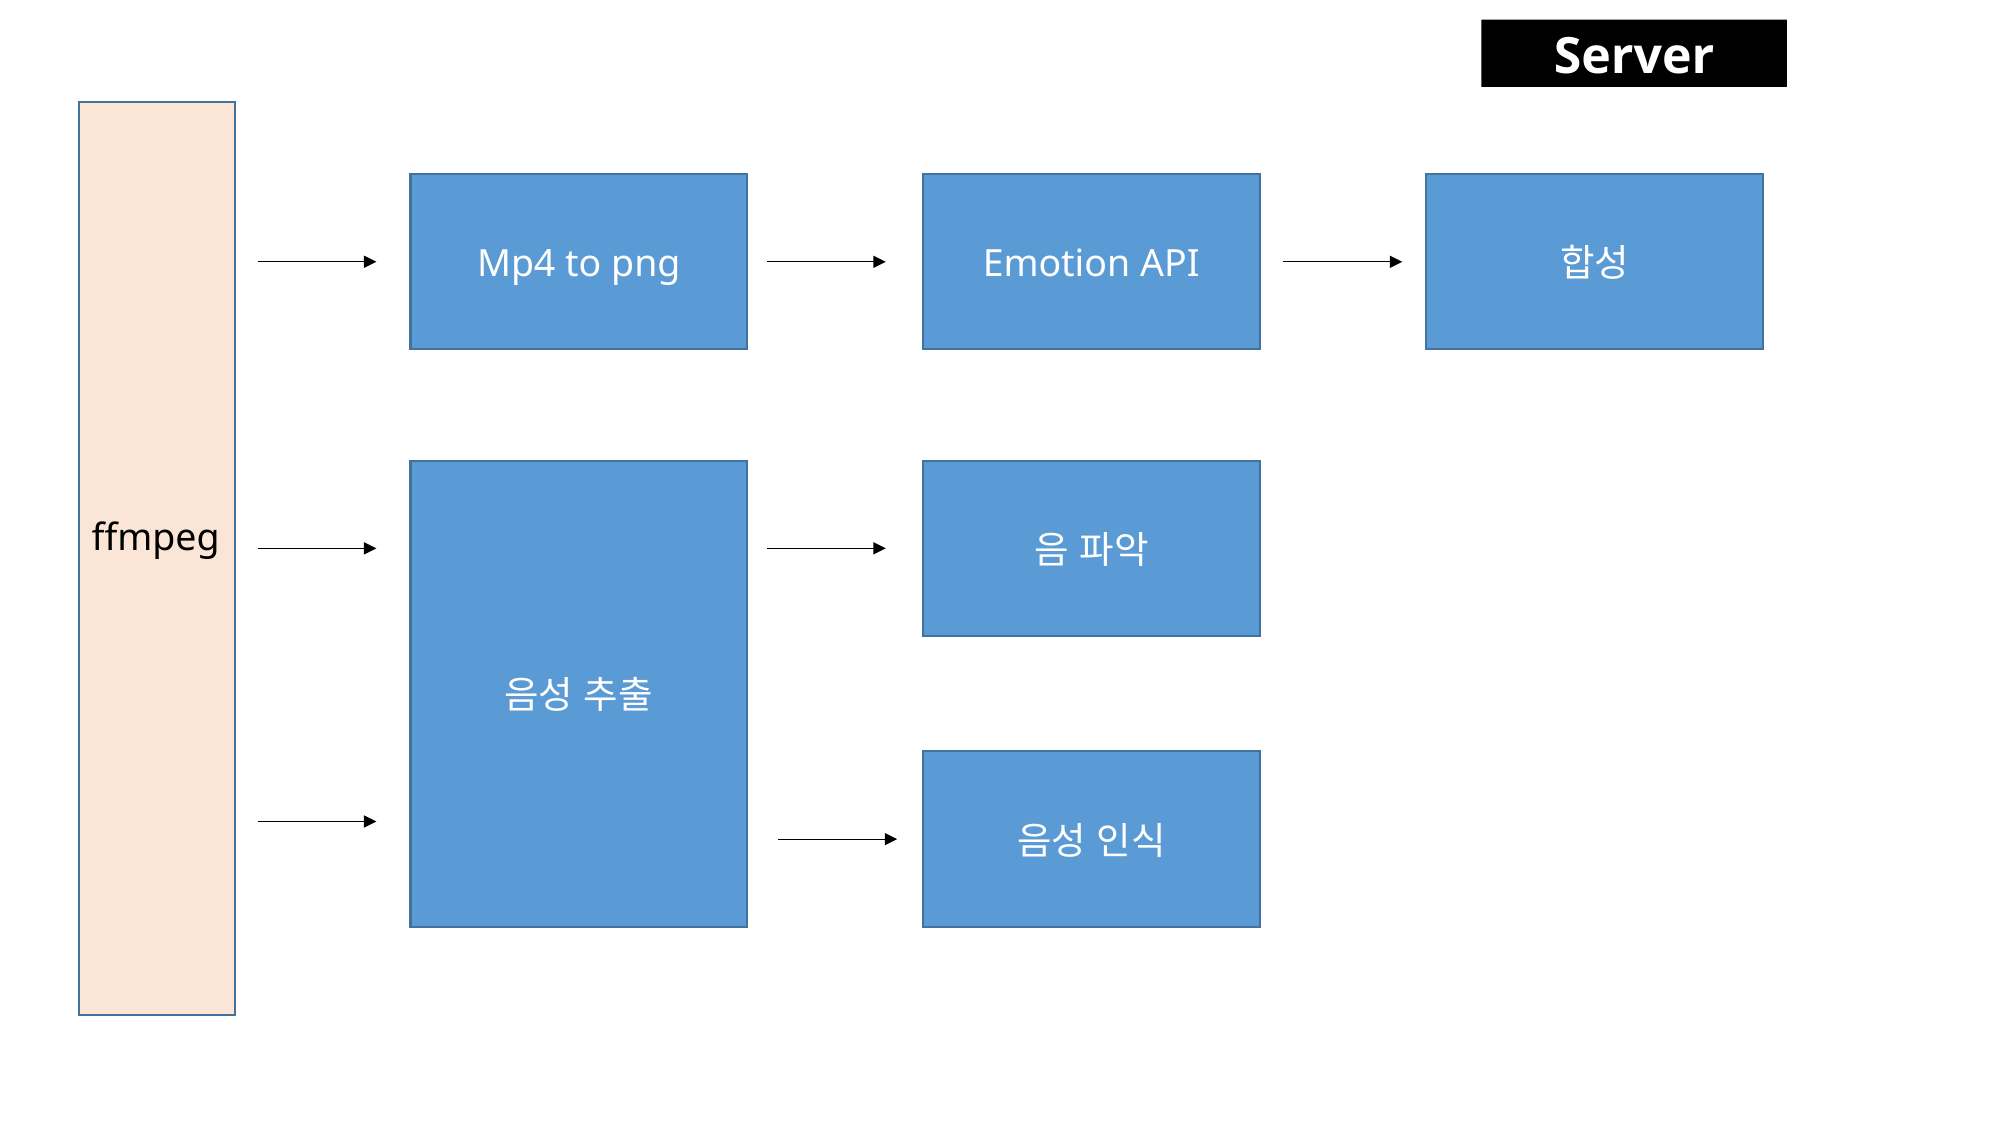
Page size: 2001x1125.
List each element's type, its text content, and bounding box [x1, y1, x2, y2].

text_box ffmpeg [76, 505, 235, 565]
text_box 음성 인식 [922, 750, 1261, 928]
text_box 합성 [1425, 173, 1764, 350]
text_box 음성 추출 [409, 460, 748, 928]
text_box Mp4 to png [409, 173, 748, 350]
text_box Server [1480, 19, 1788, 88]
text_box 음 파악 [922, 460, 1261, 637]
text_box Emotion API [922, 173, 1261, 350]
text_box [78, 101, 236, 1016]
